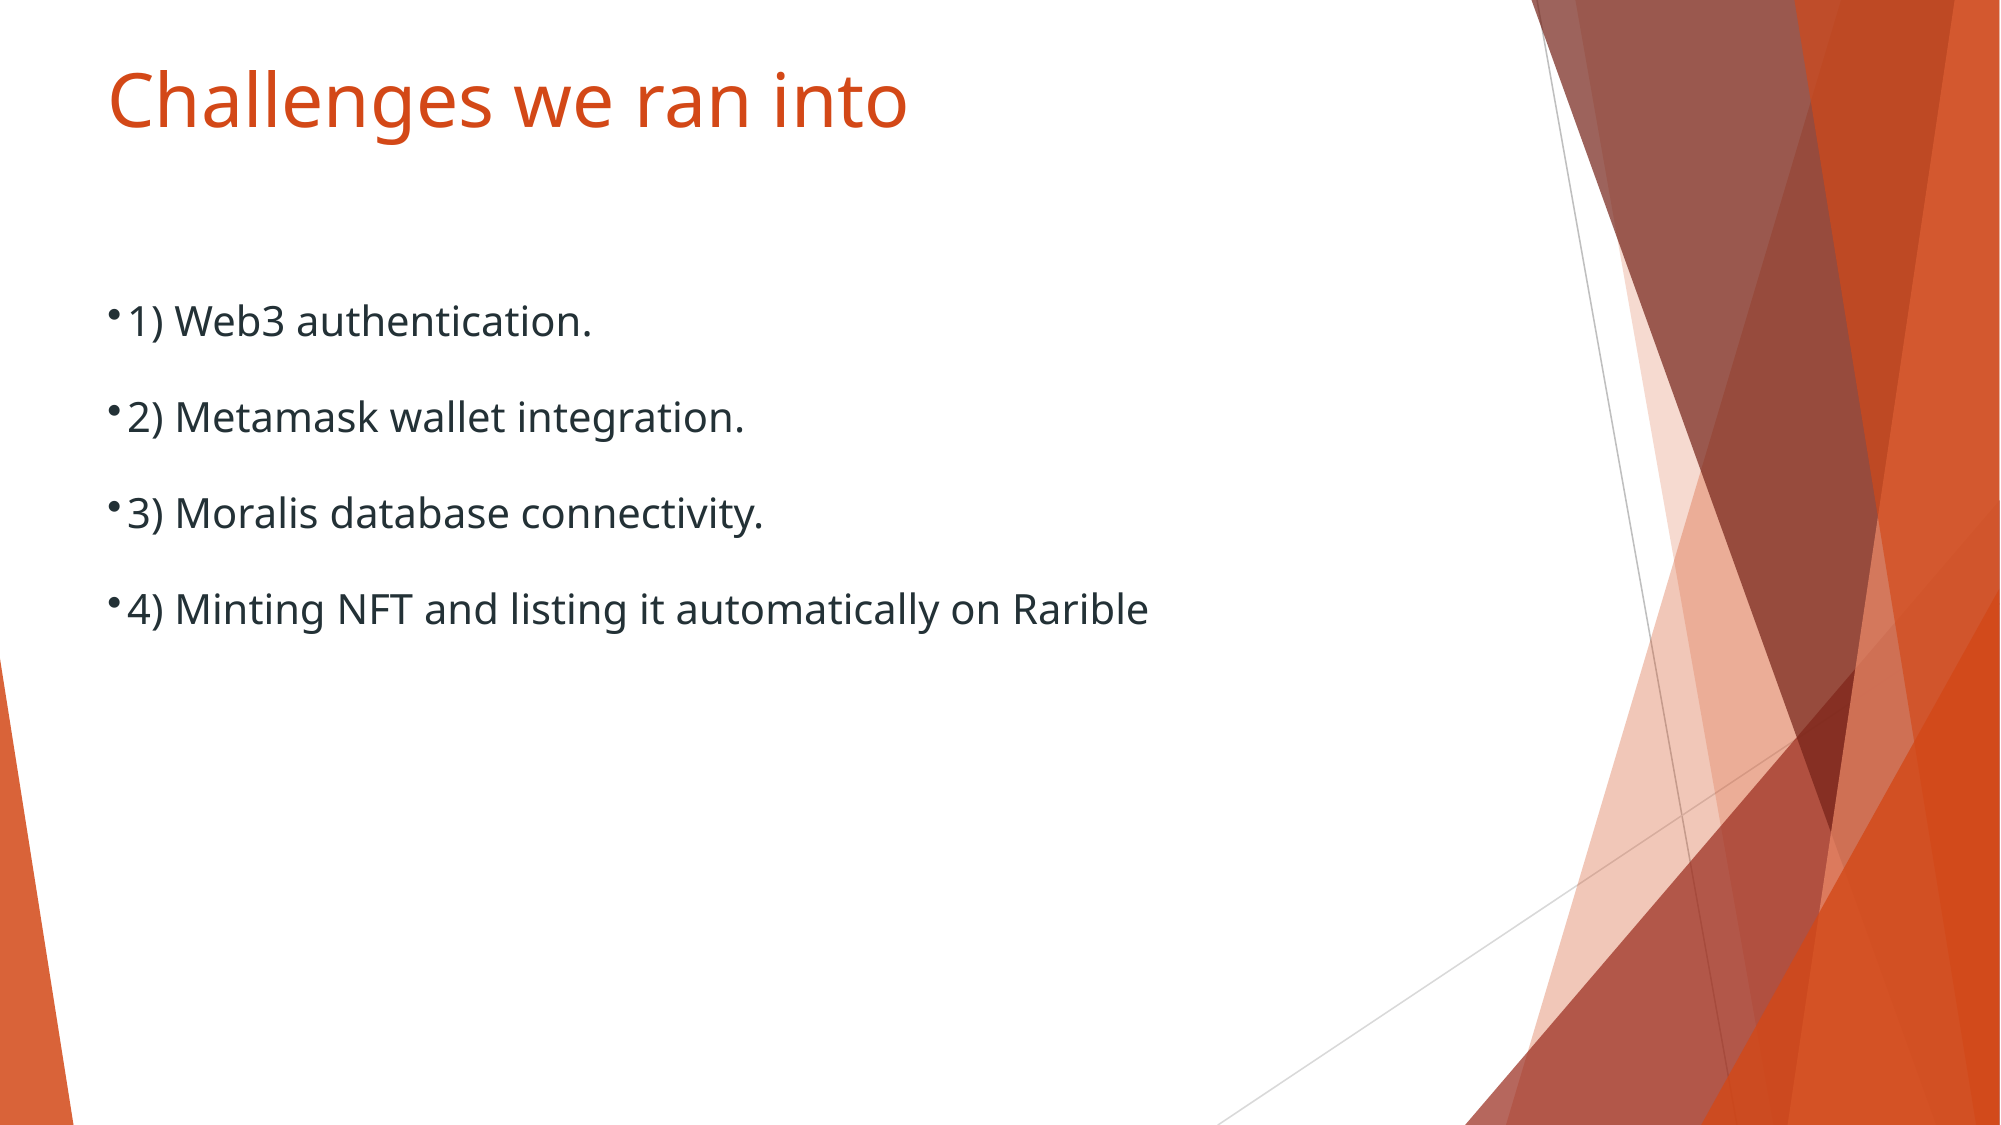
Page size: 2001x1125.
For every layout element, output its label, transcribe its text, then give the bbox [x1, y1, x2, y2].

list 1) Web3 authentication. 2) Metamask wallet integration. 3) Moralis database connectivity. 4) Minting NFT and listing it automatically on Rarible [99, 263, 1567, 1125]
title Challenges we ran into [99, 45, 1900, 263]
